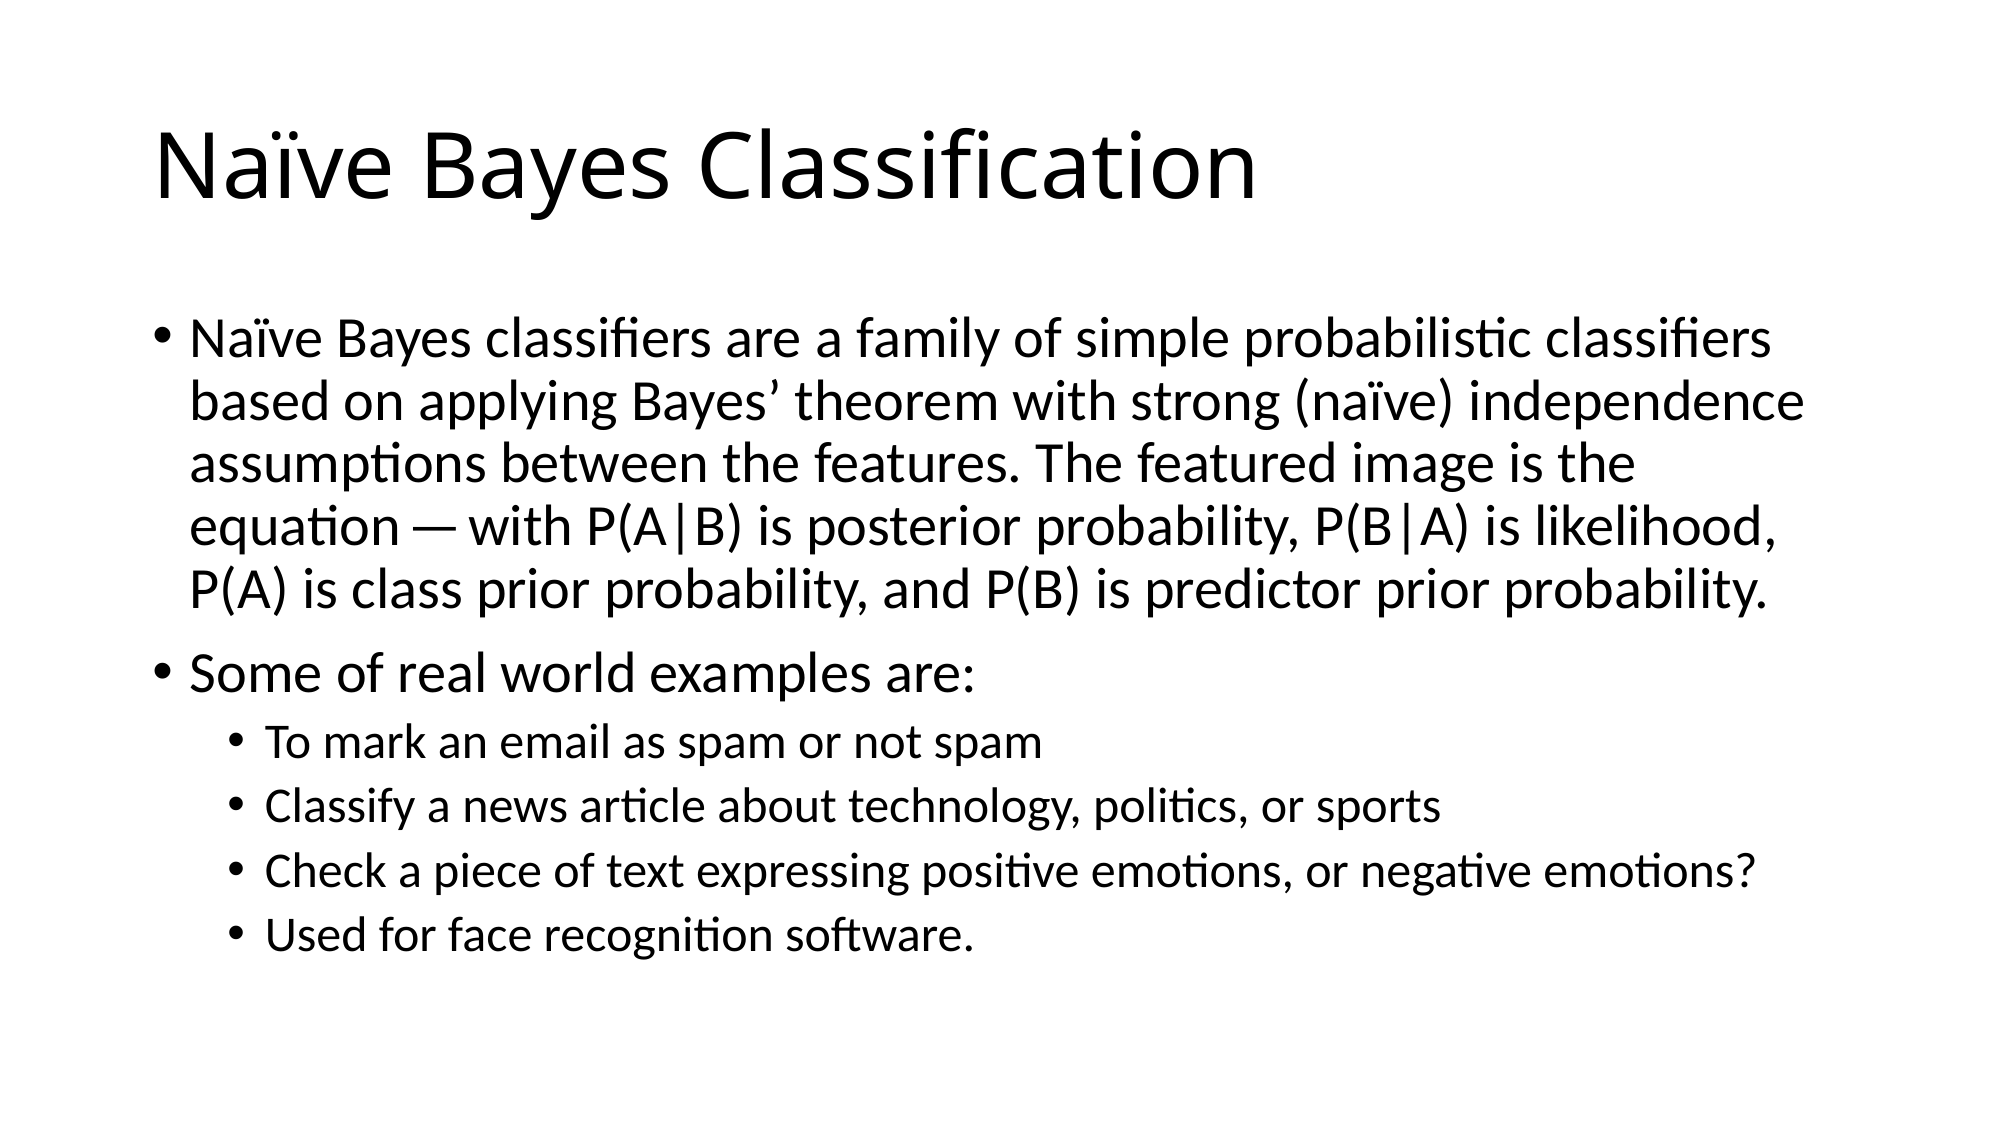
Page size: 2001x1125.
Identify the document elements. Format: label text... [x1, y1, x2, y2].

list Naïve Bayes classifiers are a family of simple probabilistic classifiers based on applying Bayes’ theorem with strong (naïve) independence assumptions between the features. The featured image is the equation — with P(A|B) is posterior probability, P(B|A) is likelihood, P(A) is class prior probability, and P(B) is predictor prior probability. Some of real world examples are: To mark an email as spam or not spam Classify a news article about technology, politics, or sports Check a piece of text expressing positive emotions, or negative emotions? Used for face recognition software. [137, 299, 1863, 1014]
title Naïve Bayes Classification [137, 59, 1863, 278]
